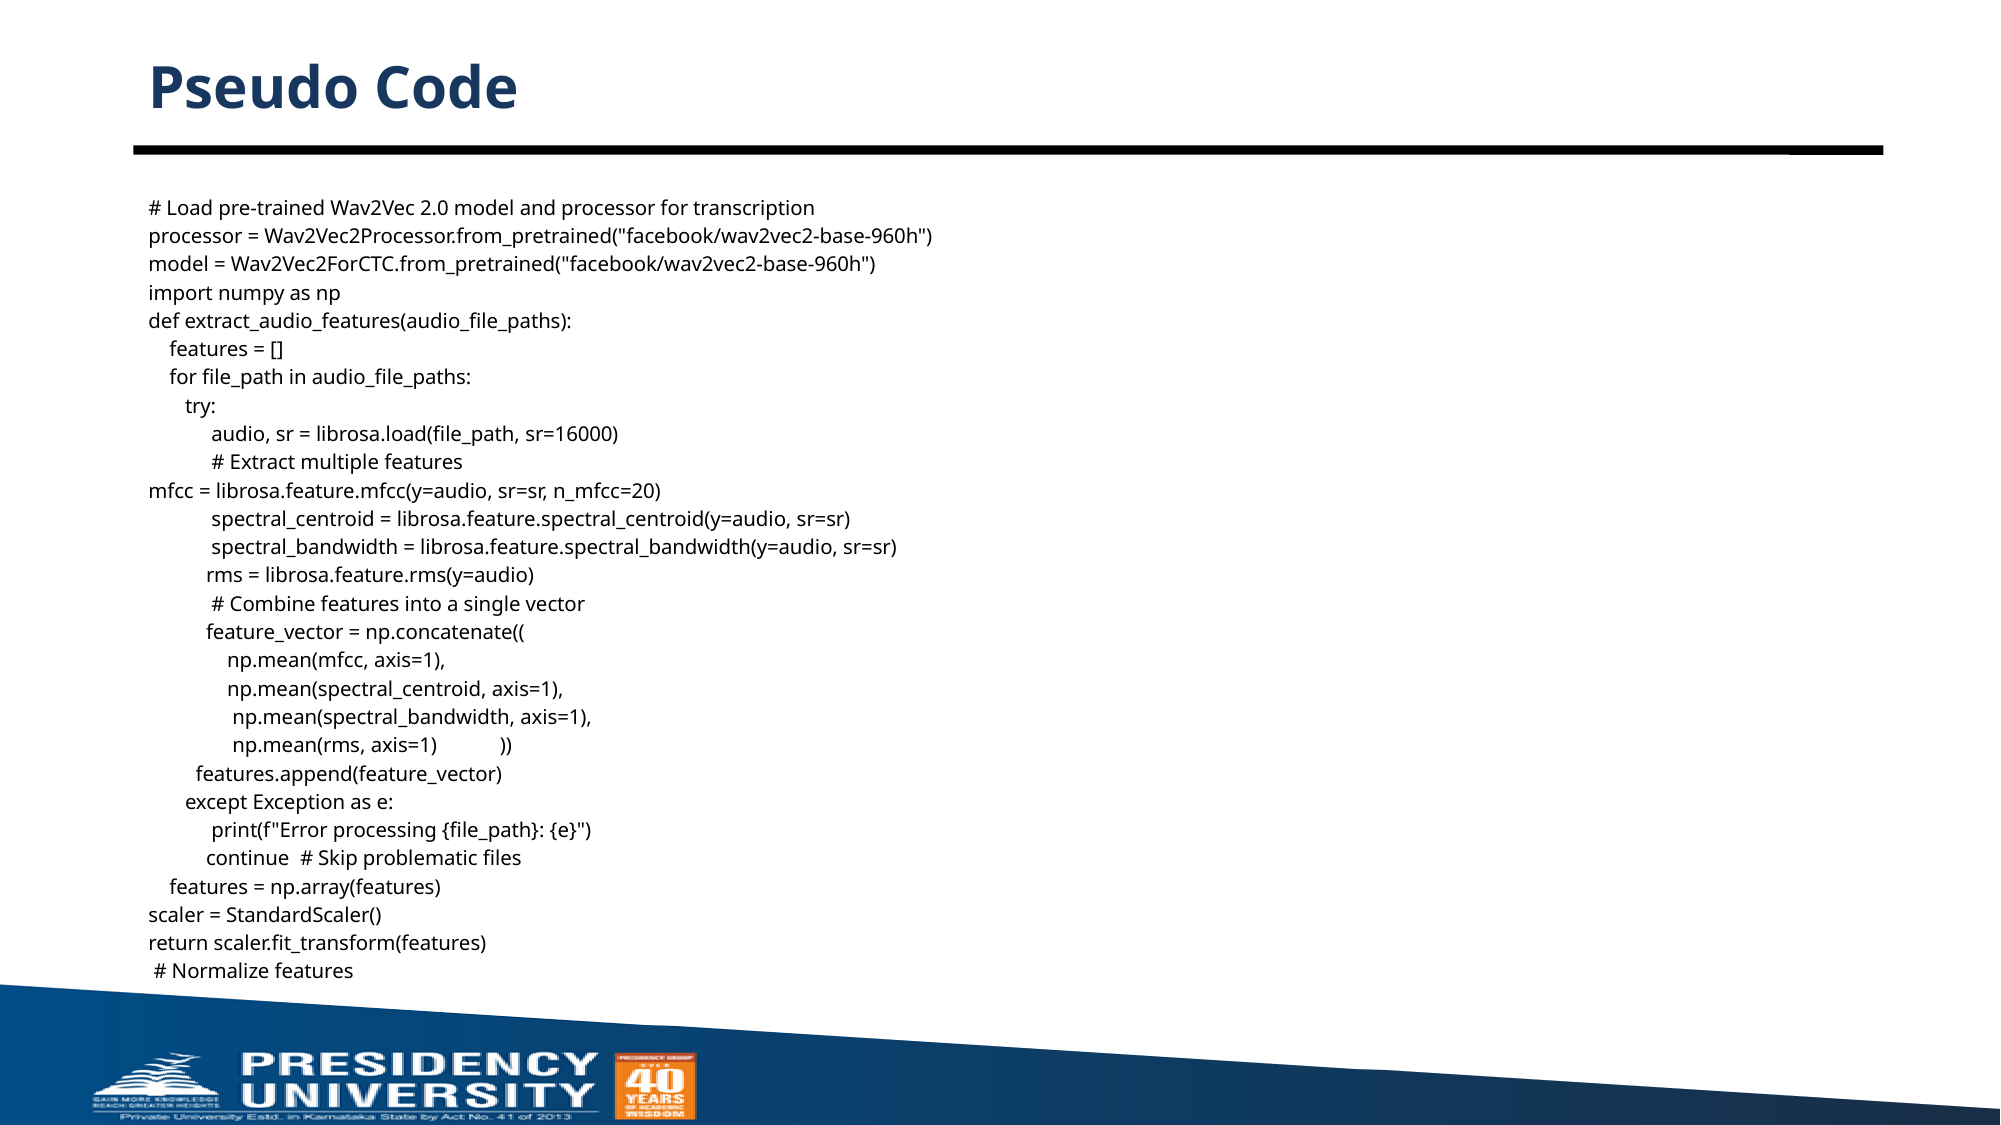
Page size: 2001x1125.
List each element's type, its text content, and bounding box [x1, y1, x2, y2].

title Pseudo Code [133, 45, 1884, 125]
picture [0, 982, 2000, 1125]
list # Load pre-trained Wav2Vec 2.0 model and processor for transcription processor = Wav2Vec2Processor.from_pretrained("facebook/wav2vec2-base-960h") model = Wav2Vec2ForCTC.from_pretrained("facebook/wav2vec2-base-960h") import numpy as np def extract_audio_features(audio_file_paths): features = [] for file_path in audio_file_paths: try: audio, sr = librosa.load(file_path, sr=16000) # Extract multiple features mfcc = librosa.feature.mfcc(y=audio, sr=sr, n_mfcc=20) spectral_centroid = librosa.feature.spectral_centroid(y=audio, sr=sr) spectral_bandwidth = librosa.feature.spectral_bandwidth(y=audio, sr=sr) rms = librosa.feature.rms(y=audio) # Combine features into a single vector feature_vector = np.concatenate(( np.mean(mfcc, axis=1), np.mean(spectral_centroid, axis=1), np.mean(spectral_bandwidth, axis=1), np.mean(rms, axis=1) )) features.append(feature_vector) except Exception as e: print(f"Error processing {file_path}: {e}") continue # Skip problematic files features = np.array(features) scaler = StandardScaler() return scaler.fit_transform(features) # Normalize features [133, 187, 1884, 1000]
